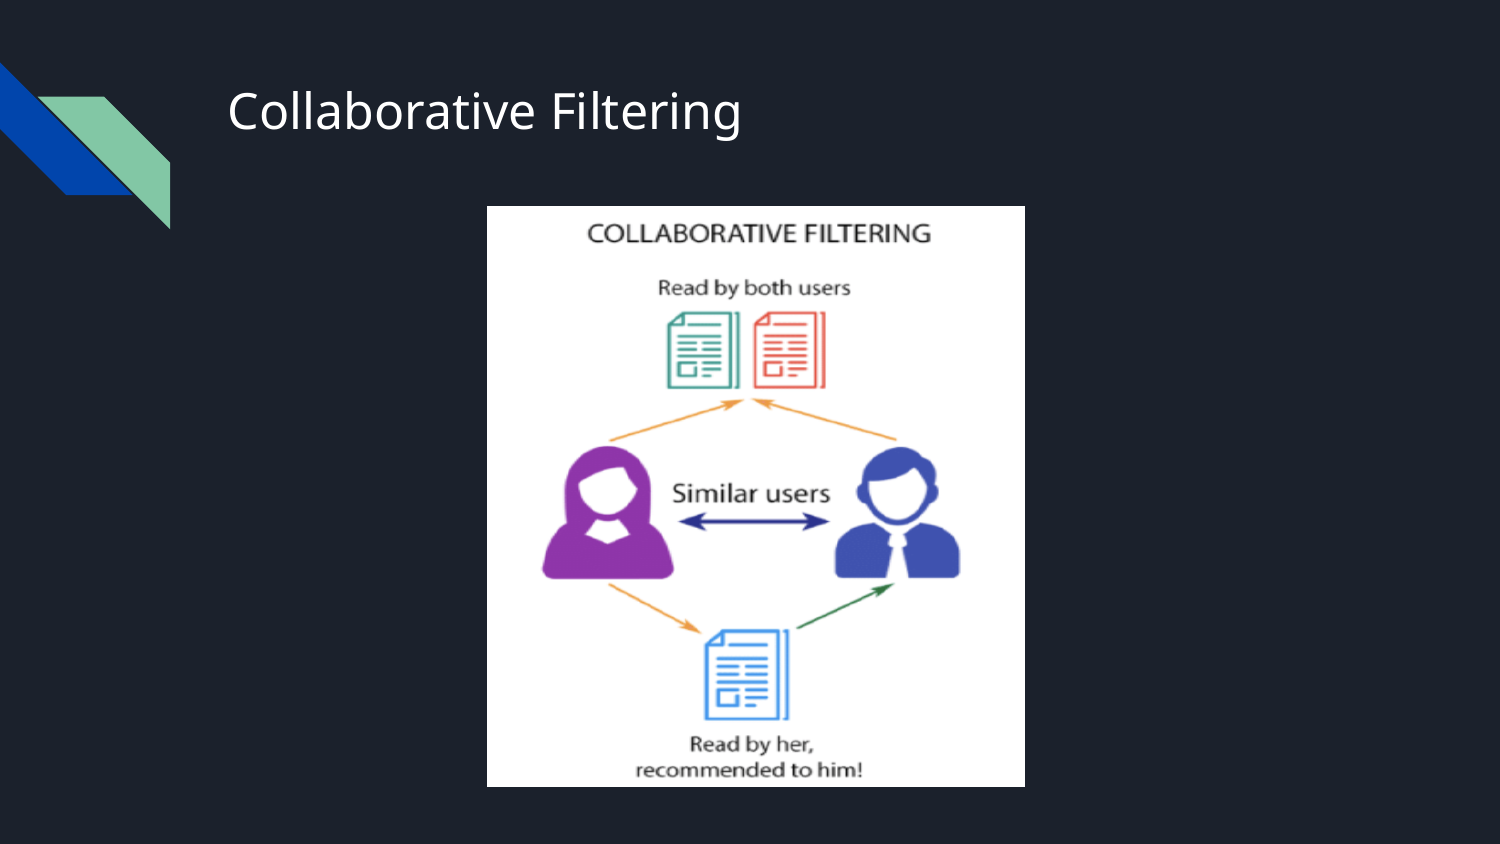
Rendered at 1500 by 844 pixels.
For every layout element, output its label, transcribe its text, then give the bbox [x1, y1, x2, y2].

title Collaborative Filtering [212, 64, 1368, 215]
picture [487, 206, 1026, 787]
